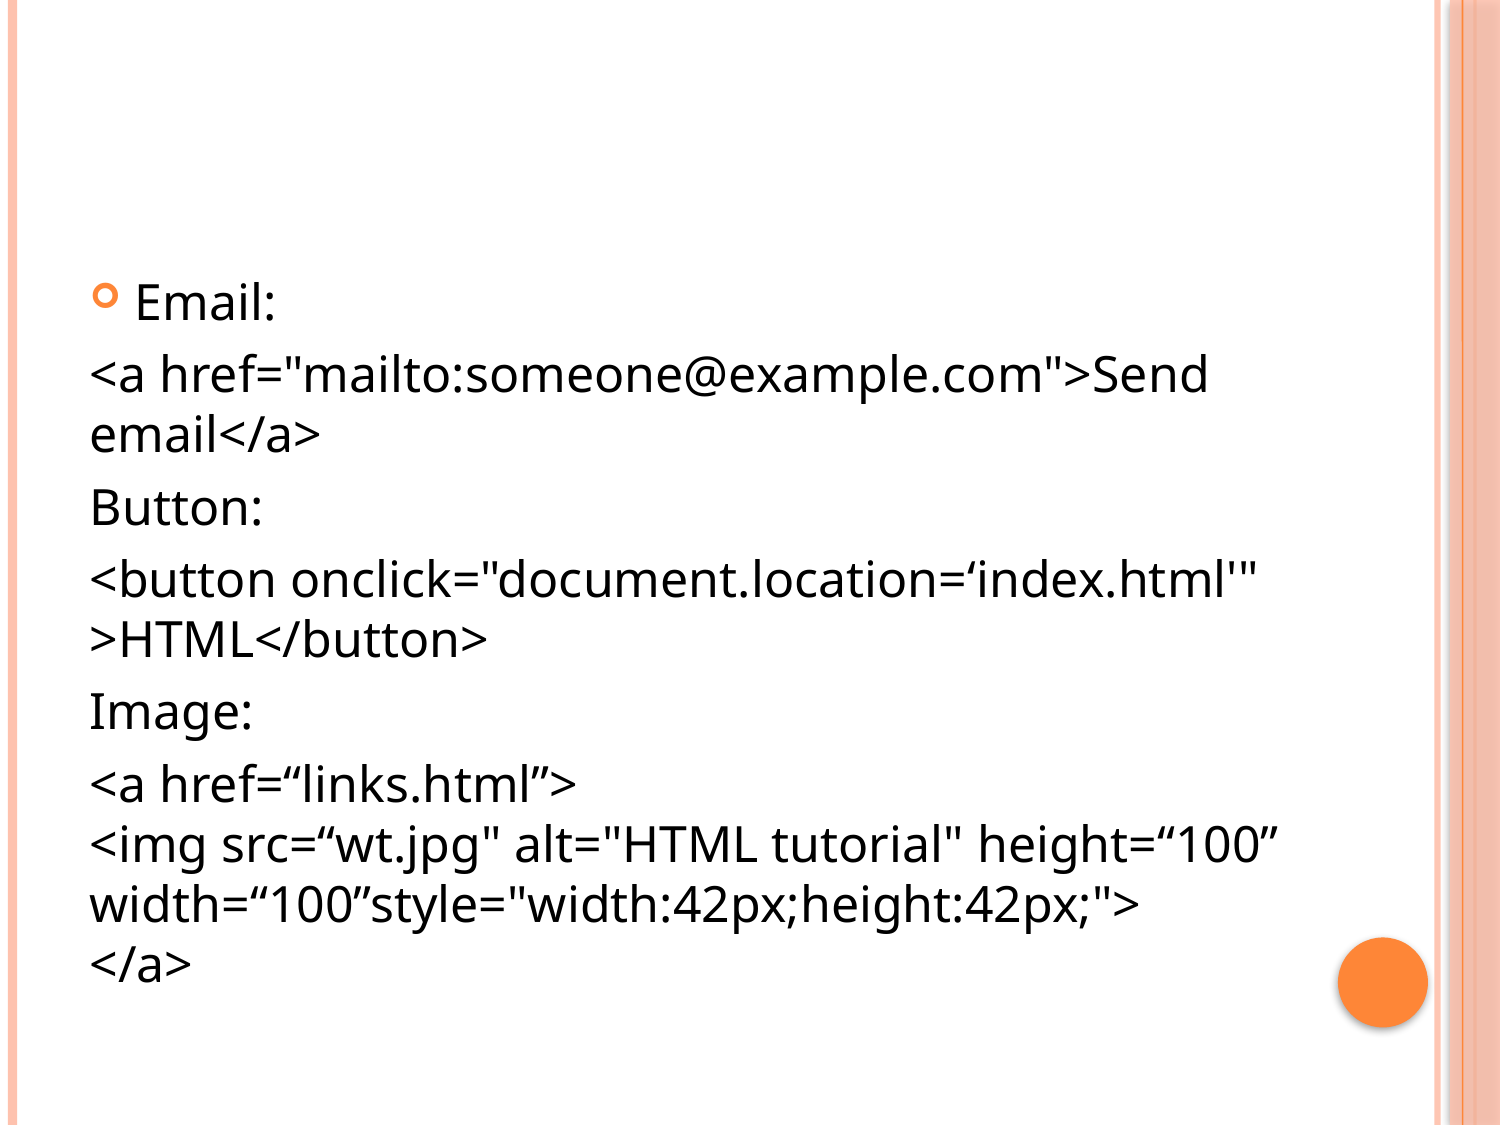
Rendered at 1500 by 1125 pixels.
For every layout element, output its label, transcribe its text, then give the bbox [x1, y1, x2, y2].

list Email: <a href="mailto:someone@example.com">Send email</a> Button: <button onclick="document.location=‘index.html'">HTML</button> Image: <a href=“links.html”> <img src=“wt.jpg" alt="HTML tutorial" height=“100” width=“100”style="width:42px;height:42px;"> </a> [75, 262, 1300, 1062]
